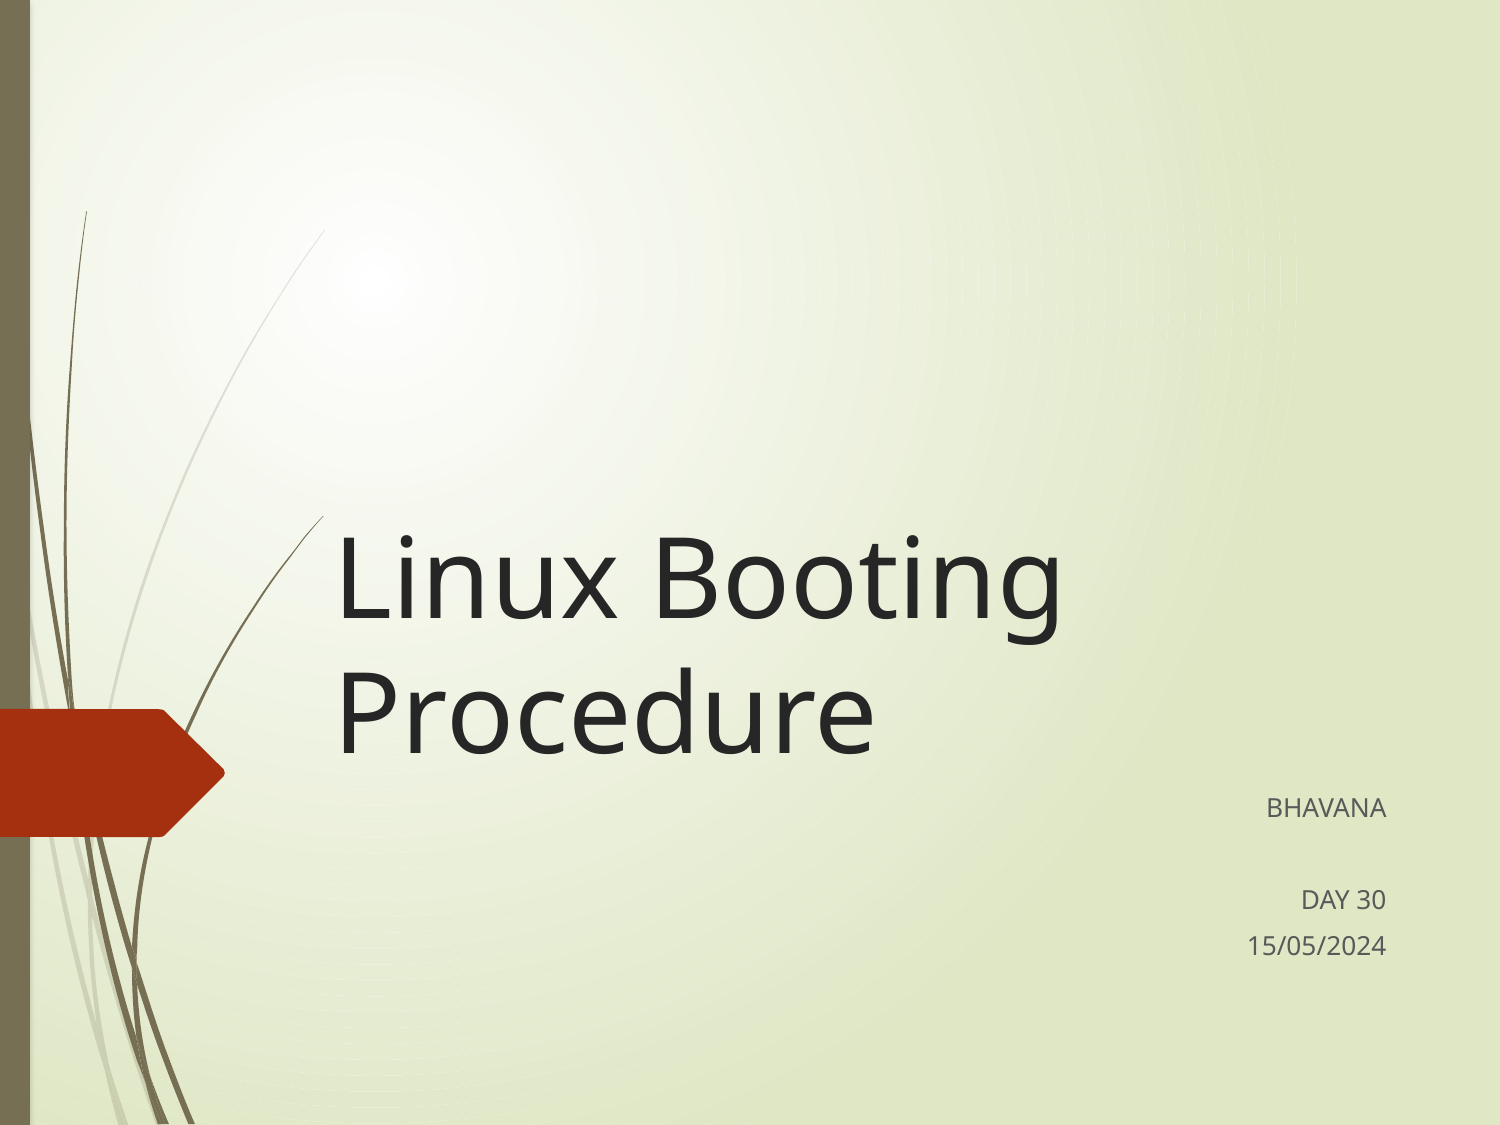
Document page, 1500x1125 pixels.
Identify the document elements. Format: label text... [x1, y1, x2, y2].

title Linux Booting Procedure [318, 412, 1402, 783]
subtitle BHAVANA DAY 30 15/05/2024 [318, 783, 1402, 969]
